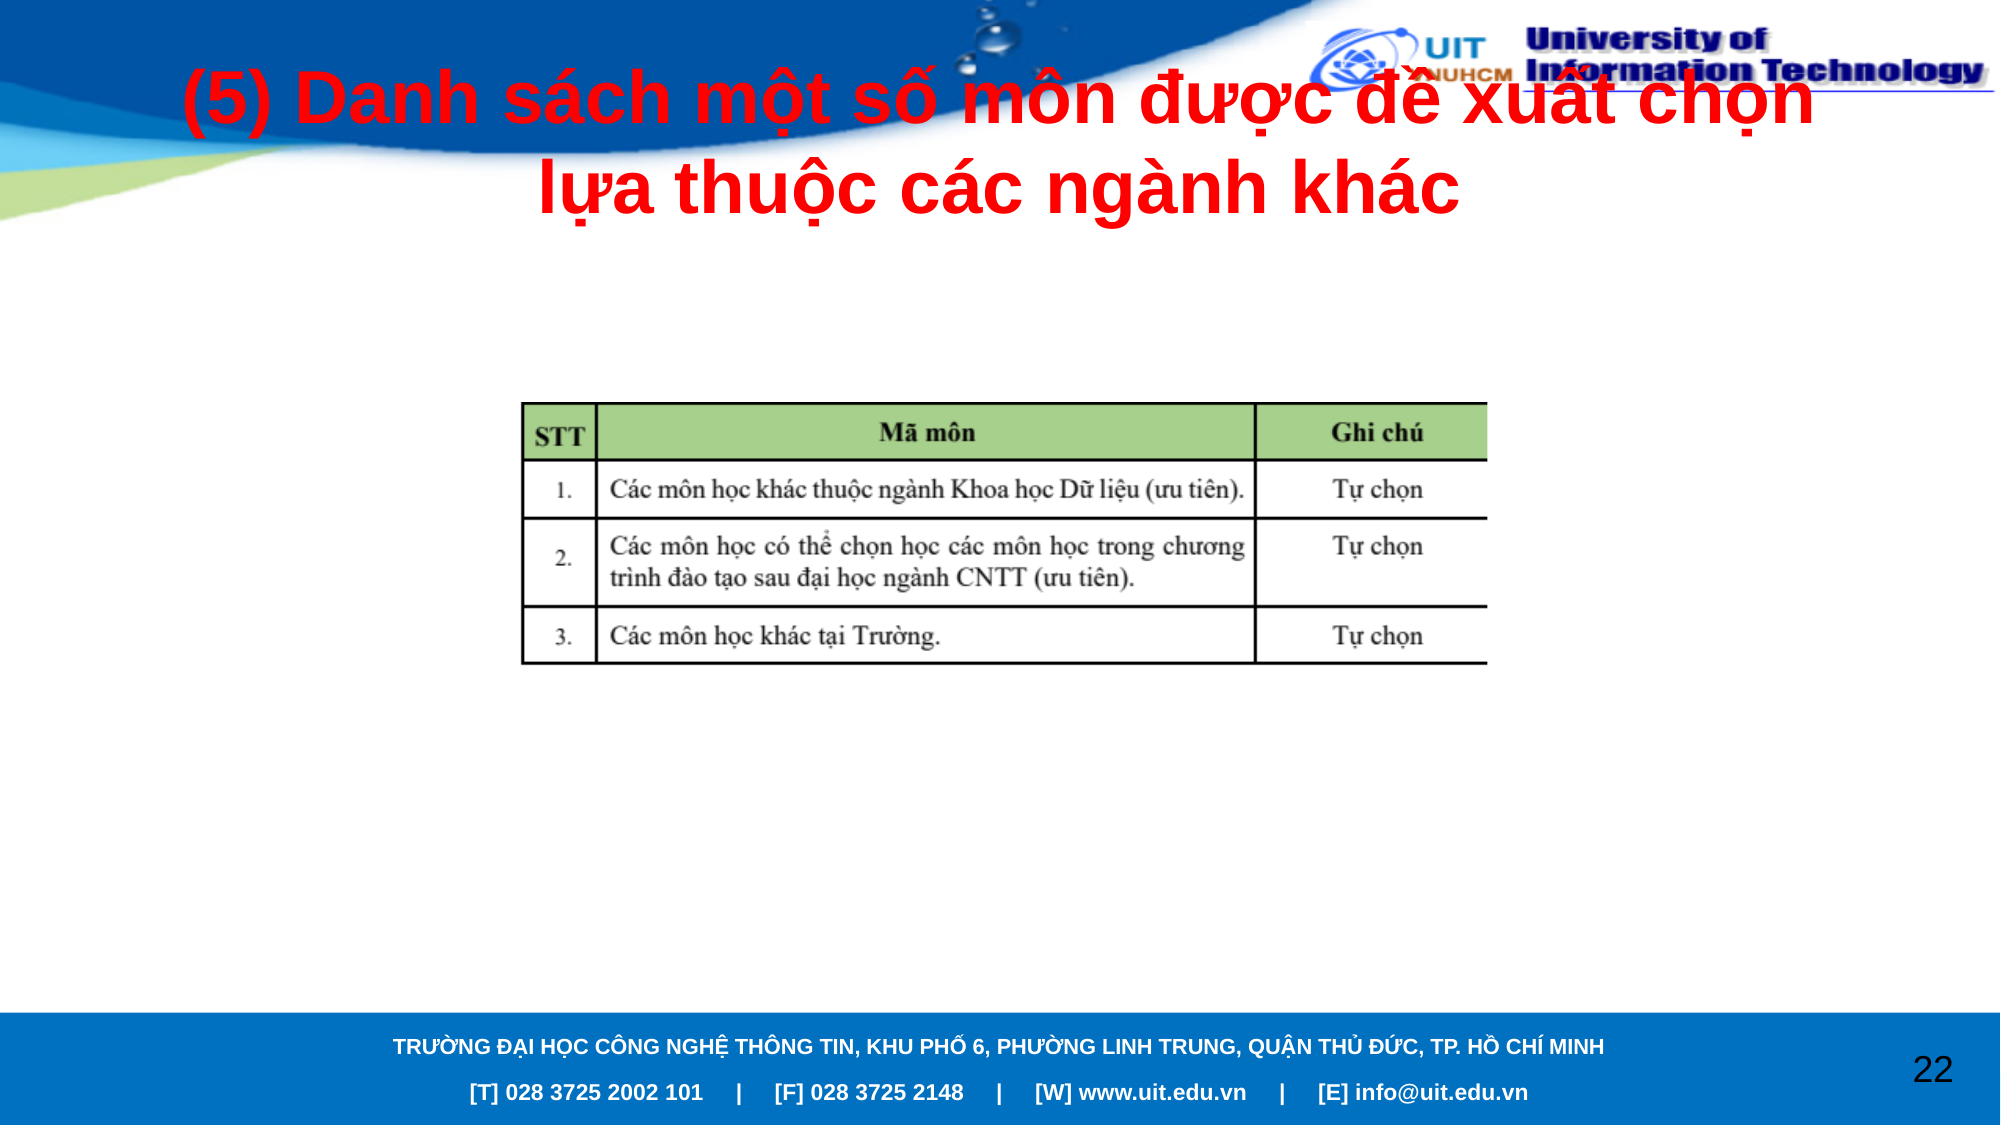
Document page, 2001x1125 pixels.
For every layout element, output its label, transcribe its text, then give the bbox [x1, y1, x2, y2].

picture [0, 0, 2001, 1125]
title (5) Danh sách một số môn được đề xuất chọn lựa thuộc các ngành khác [99, 45, 1900, 233]
